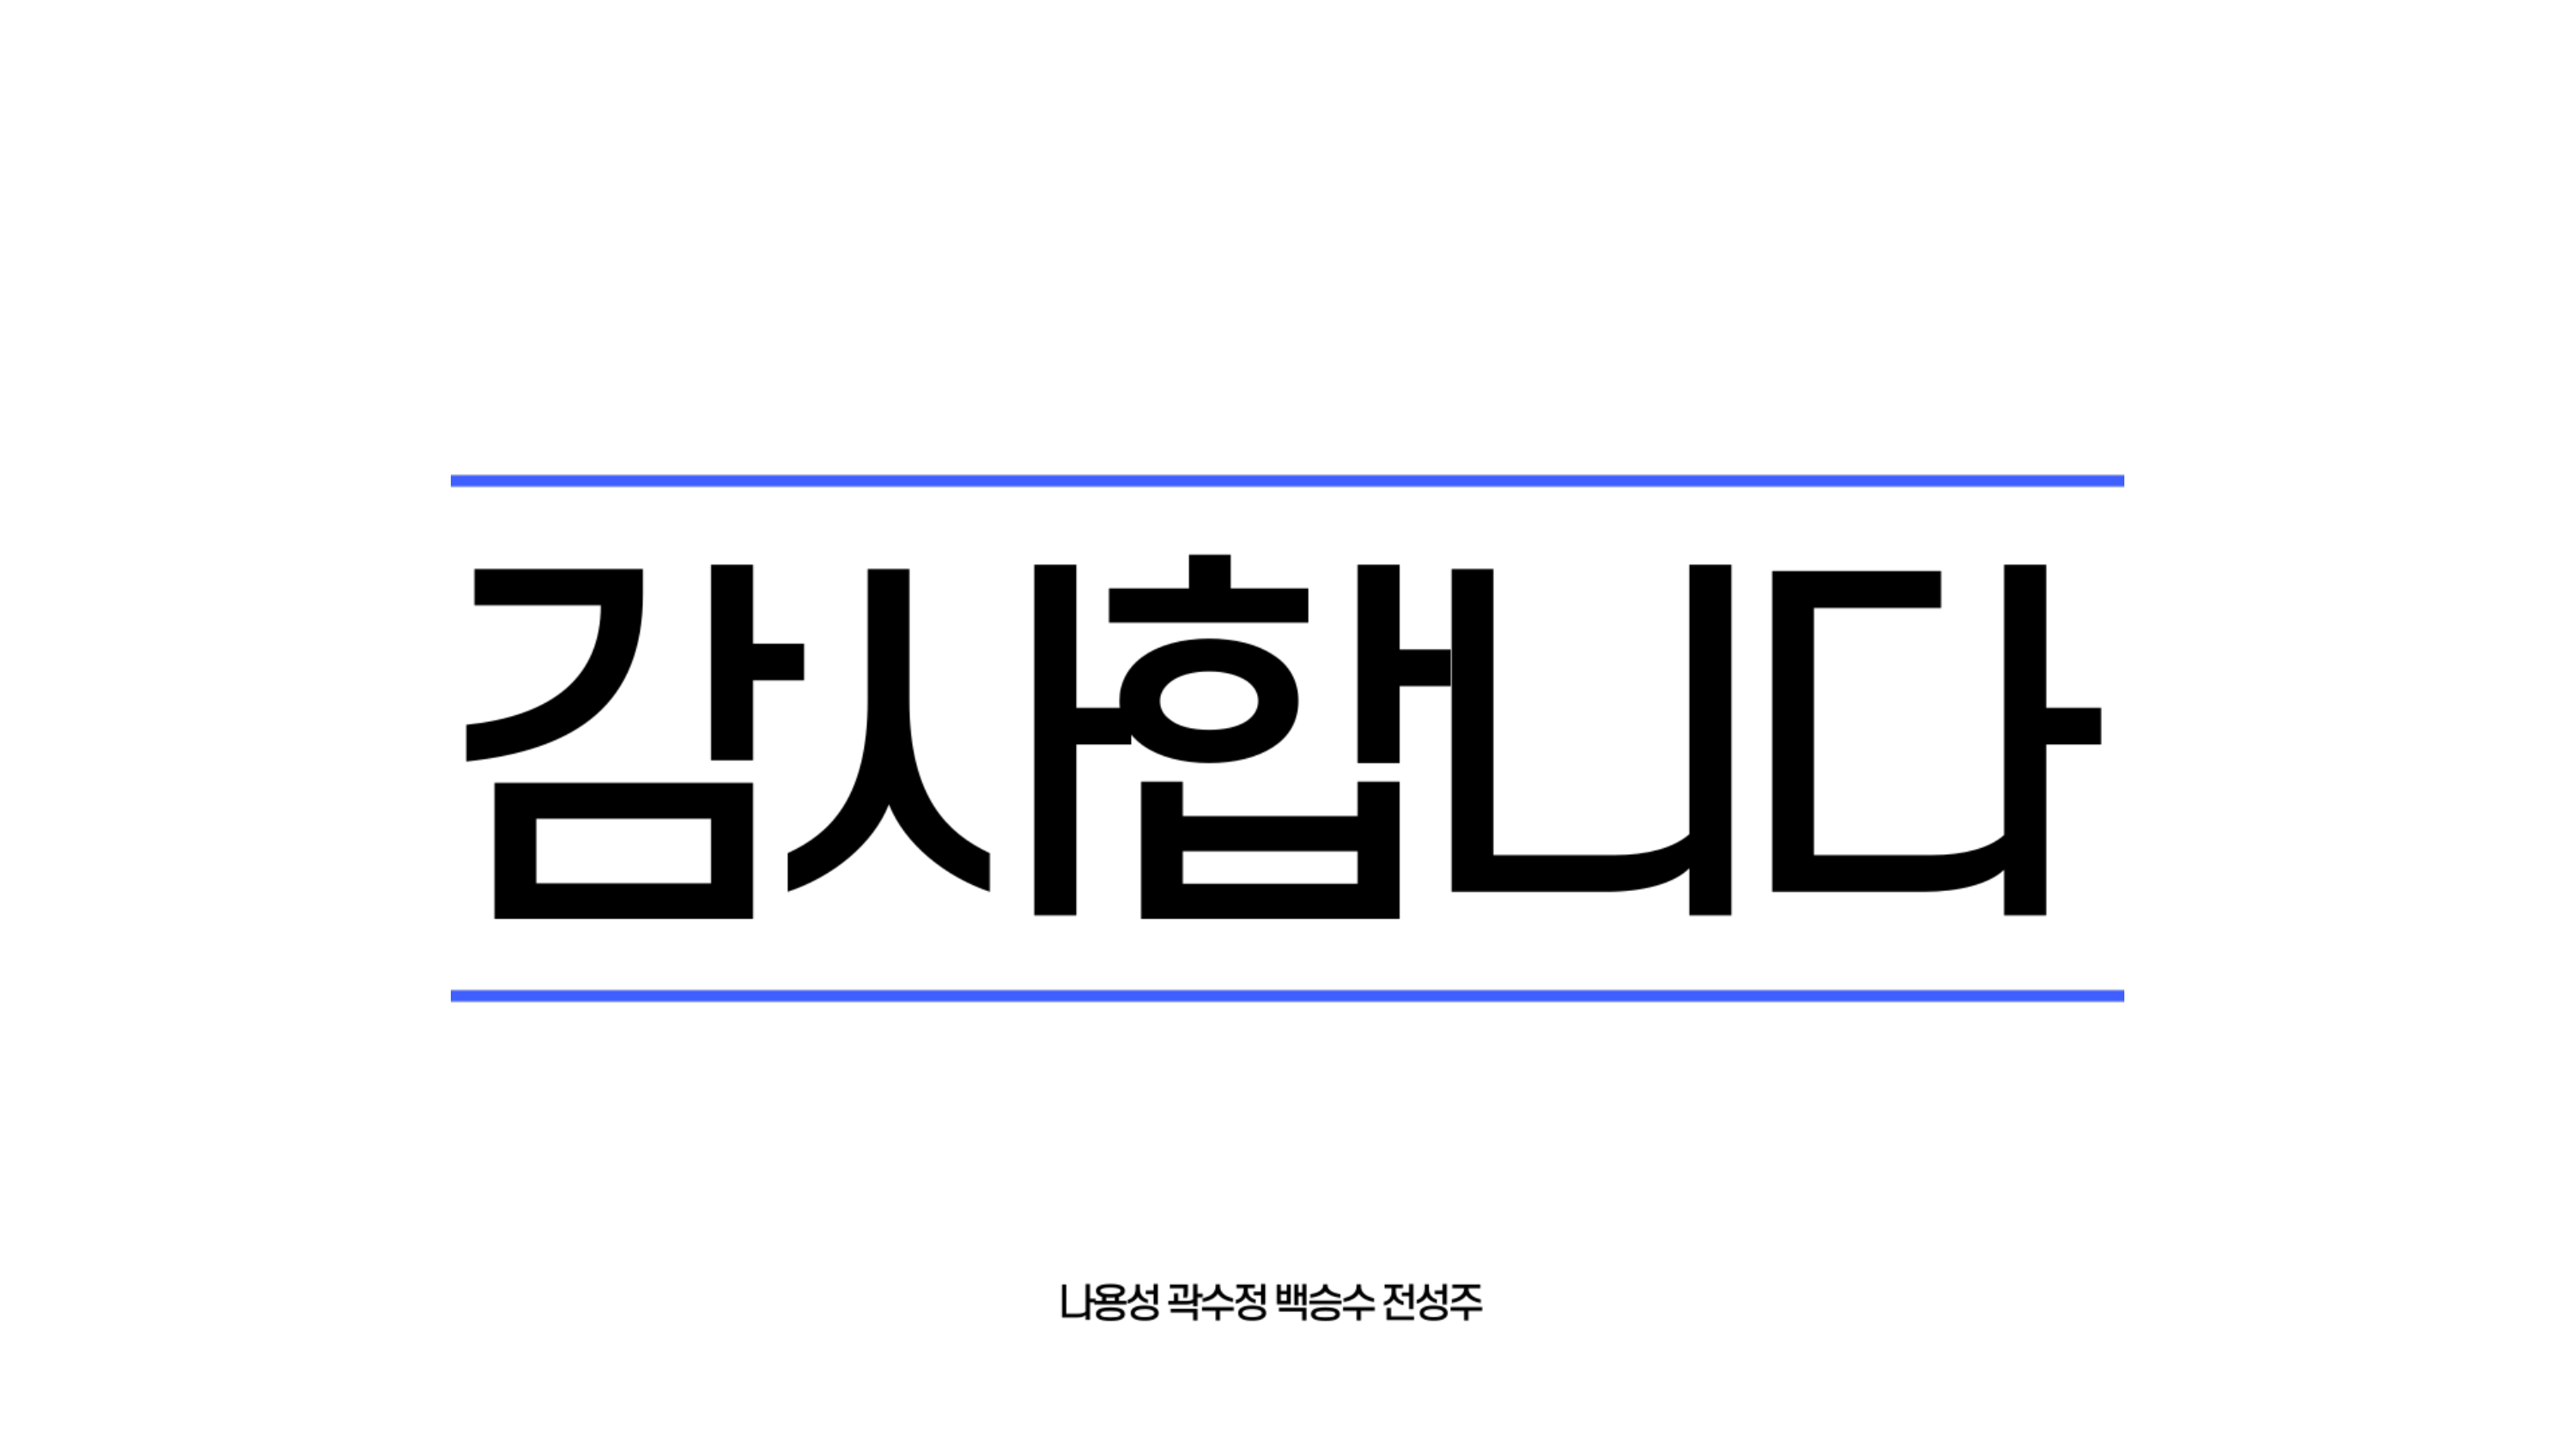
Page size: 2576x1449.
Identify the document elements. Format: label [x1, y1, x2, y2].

picture [359, 408, 2279, 1177]
picture [947, 1269, 1504, 1356]
text_box [451, 458, 2124, 504]
